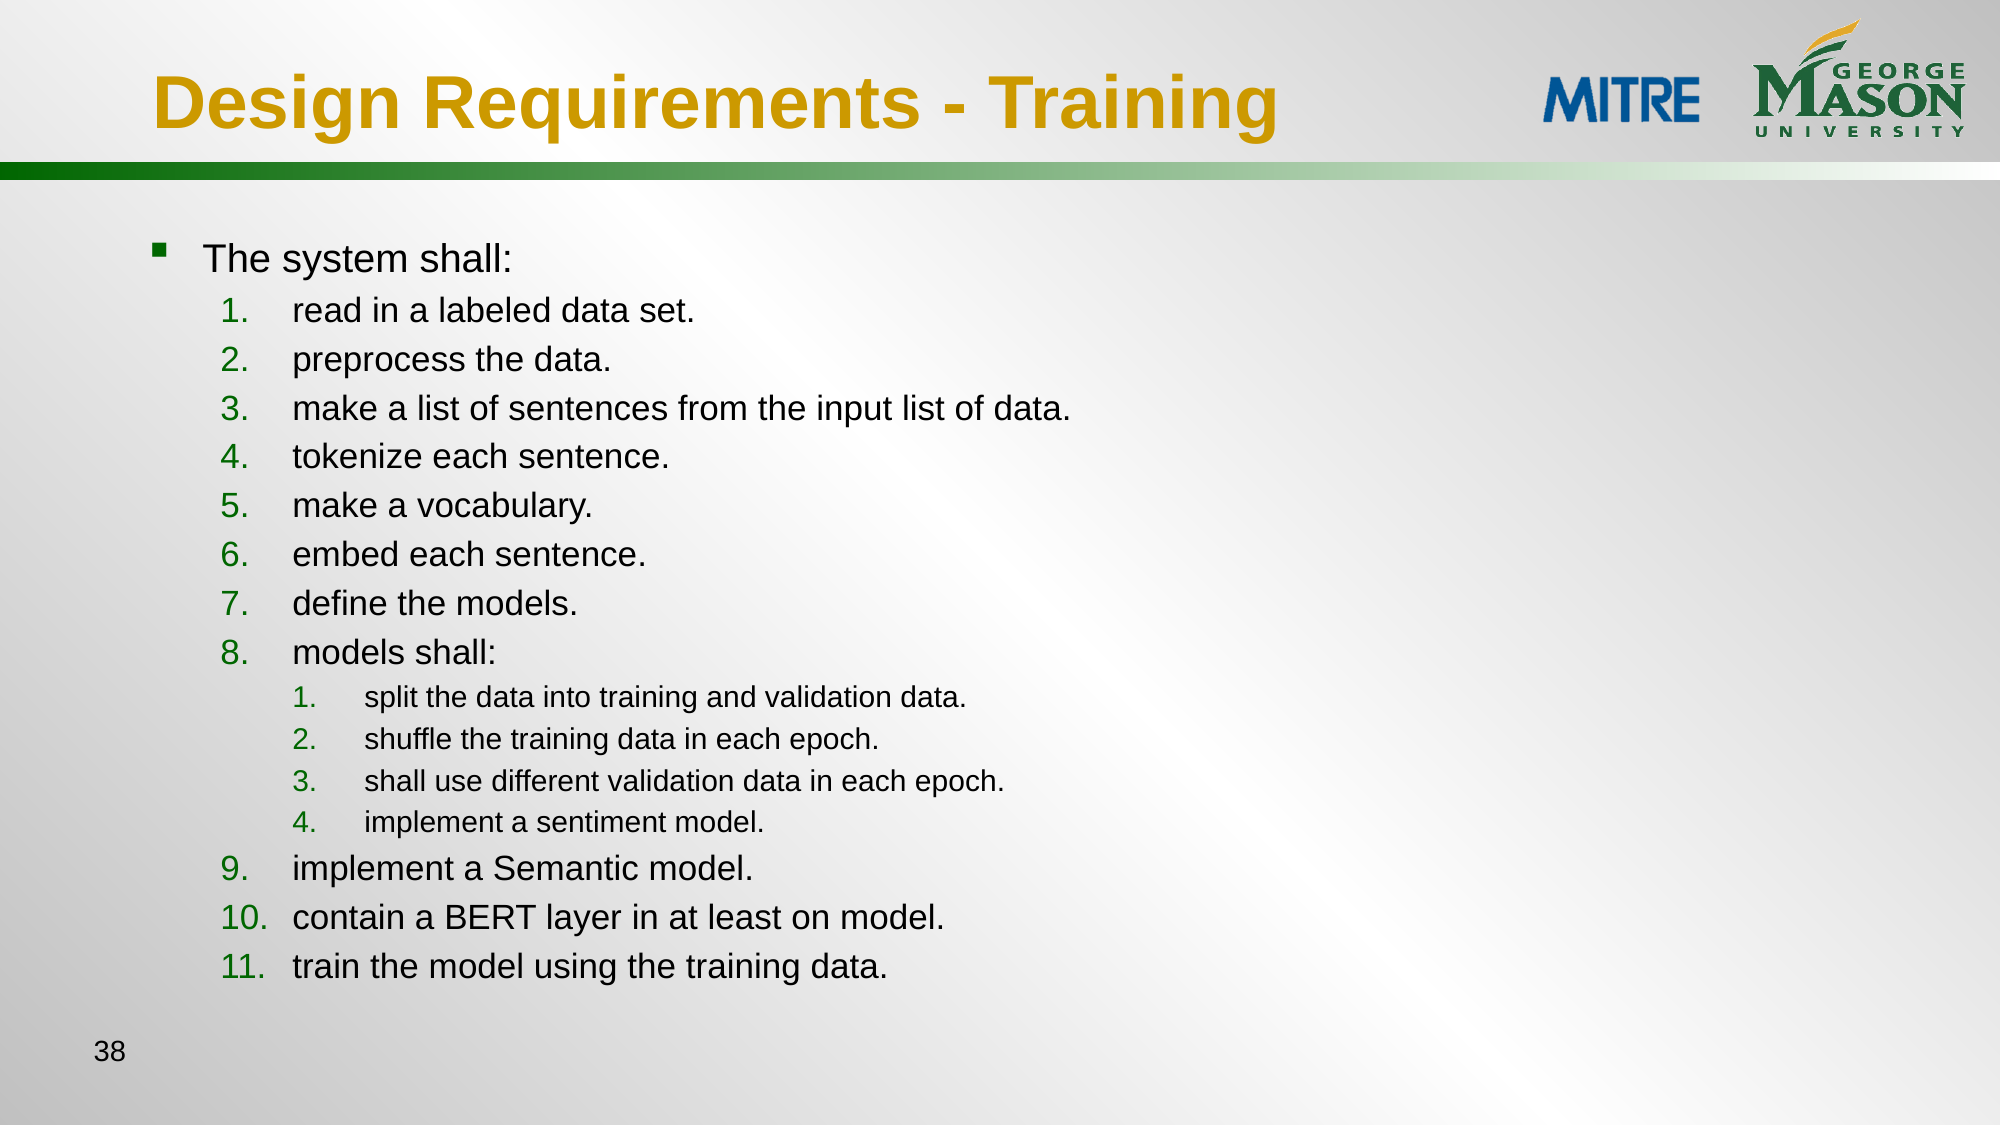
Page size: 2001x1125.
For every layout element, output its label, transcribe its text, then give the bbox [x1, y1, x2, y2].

list The system shall: read in a labeled data set. preprocess the data. make a list of sentences from the input list of data. tokenize each sentence. make a vocabulary. embed each sentence. define the models. models shall: split the data into training and validation data. shuffle the training data in each epoch. shall use different validation data in each epoch. implement a sentiment model. implement a Semantic model. contain a BERT layer in at least on model. train the model using the training data. [133, 224, 1917, 996]
title Design Requirements - Training [137, 13, 1921, 184]
slide_number 38 [38, 1024, 142, 1101]
picture [1921, 13, 1978, 144]
